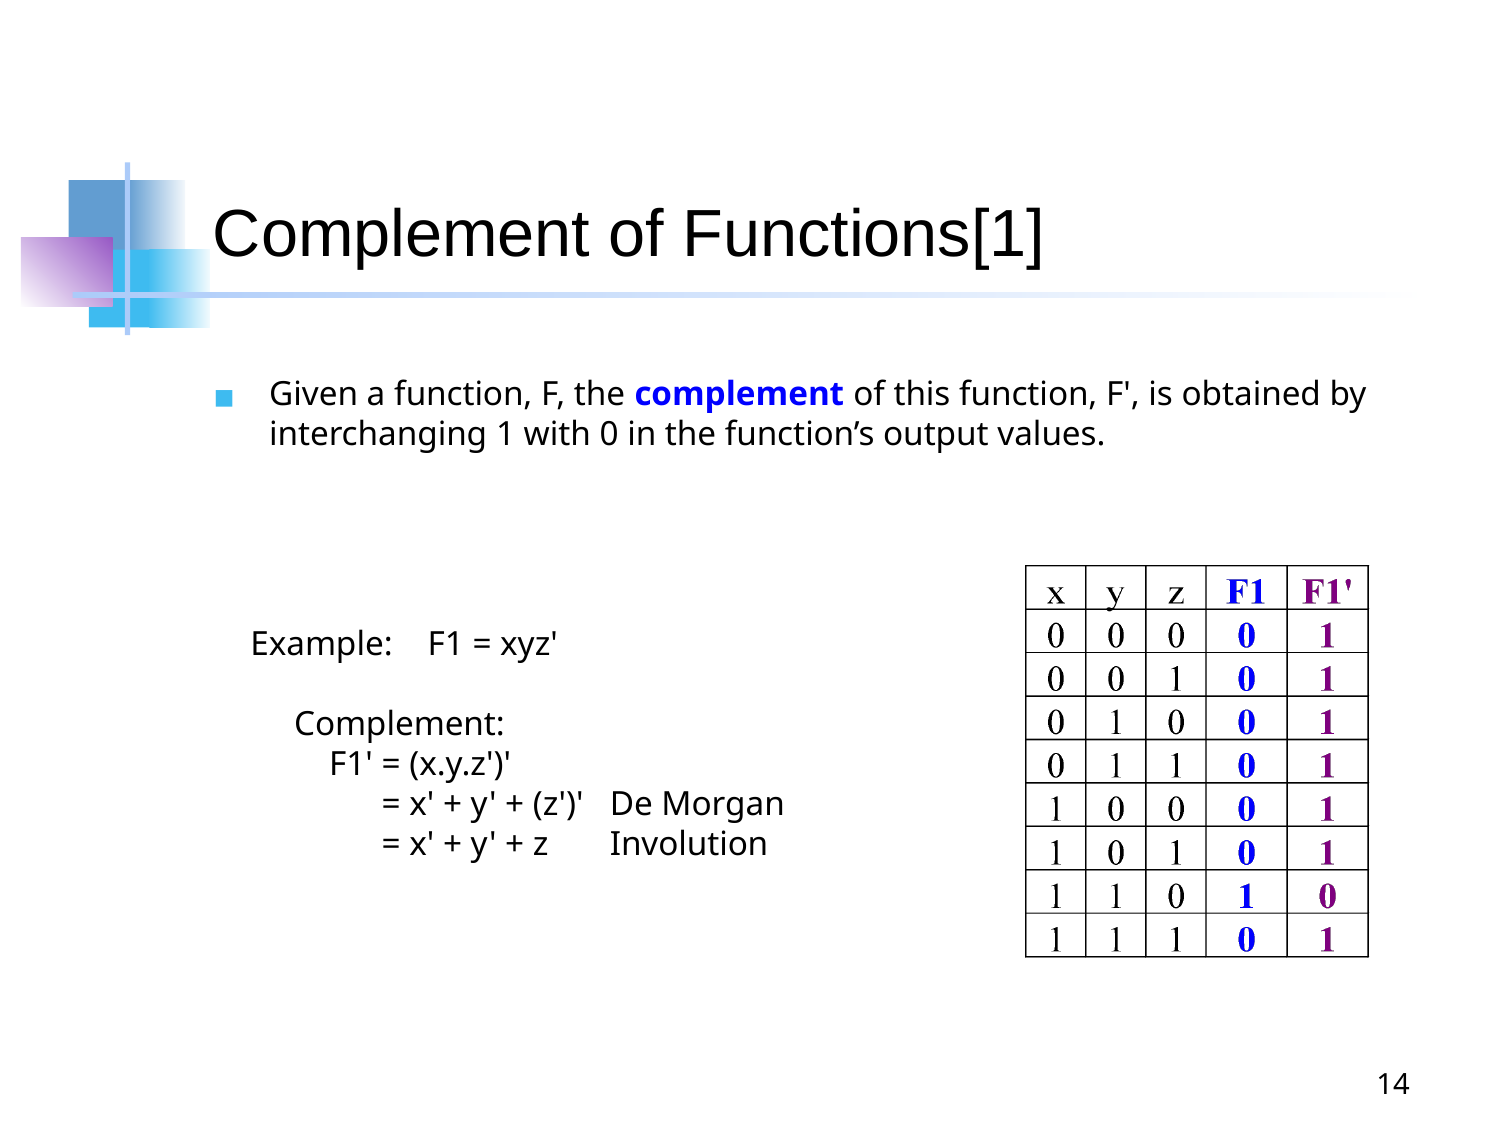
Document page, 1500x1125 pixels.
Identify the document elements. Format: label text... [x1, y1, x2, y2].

text_box Example: F1 = xyz' Complement: F1' = (x.y.z')' = x' + y' + (z')' De Morgan = x' + y' + z Involution [235, 615, 961, 940]
slide_number 14 [1112, 1037, 1425, 1113]
list Given a function, F, the complement of this function, F', is obtained by interchanging 1 with 0 in the function’s output values. [197, 365, 1473, 566]
title Complement of Functions[1] [197, 152, 1473, 278]
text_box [1010, 565, 1383, 984]
